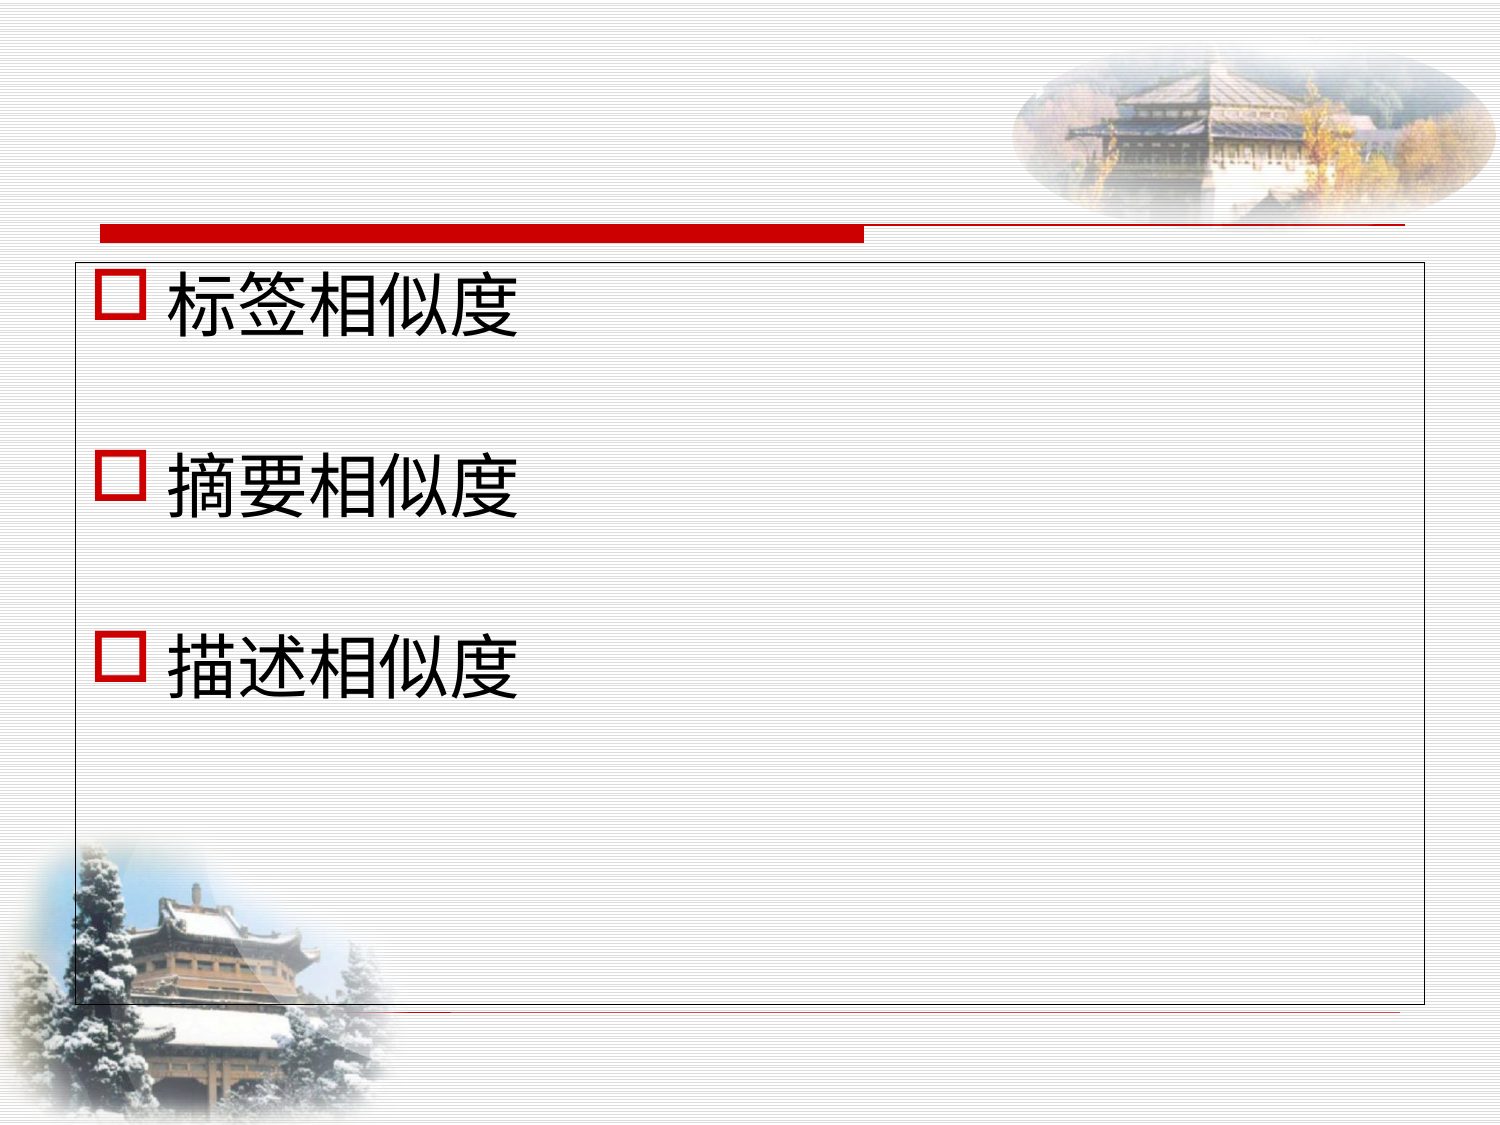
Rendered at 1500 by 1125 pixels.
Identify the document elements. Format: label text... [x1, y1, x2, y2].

picture [1012, 34, 1496, 238]
list 标签相似度 摘要相似度 描述相似度 [75, 262, 1425, 1005]
picture [0, 826, 408, 1125]
